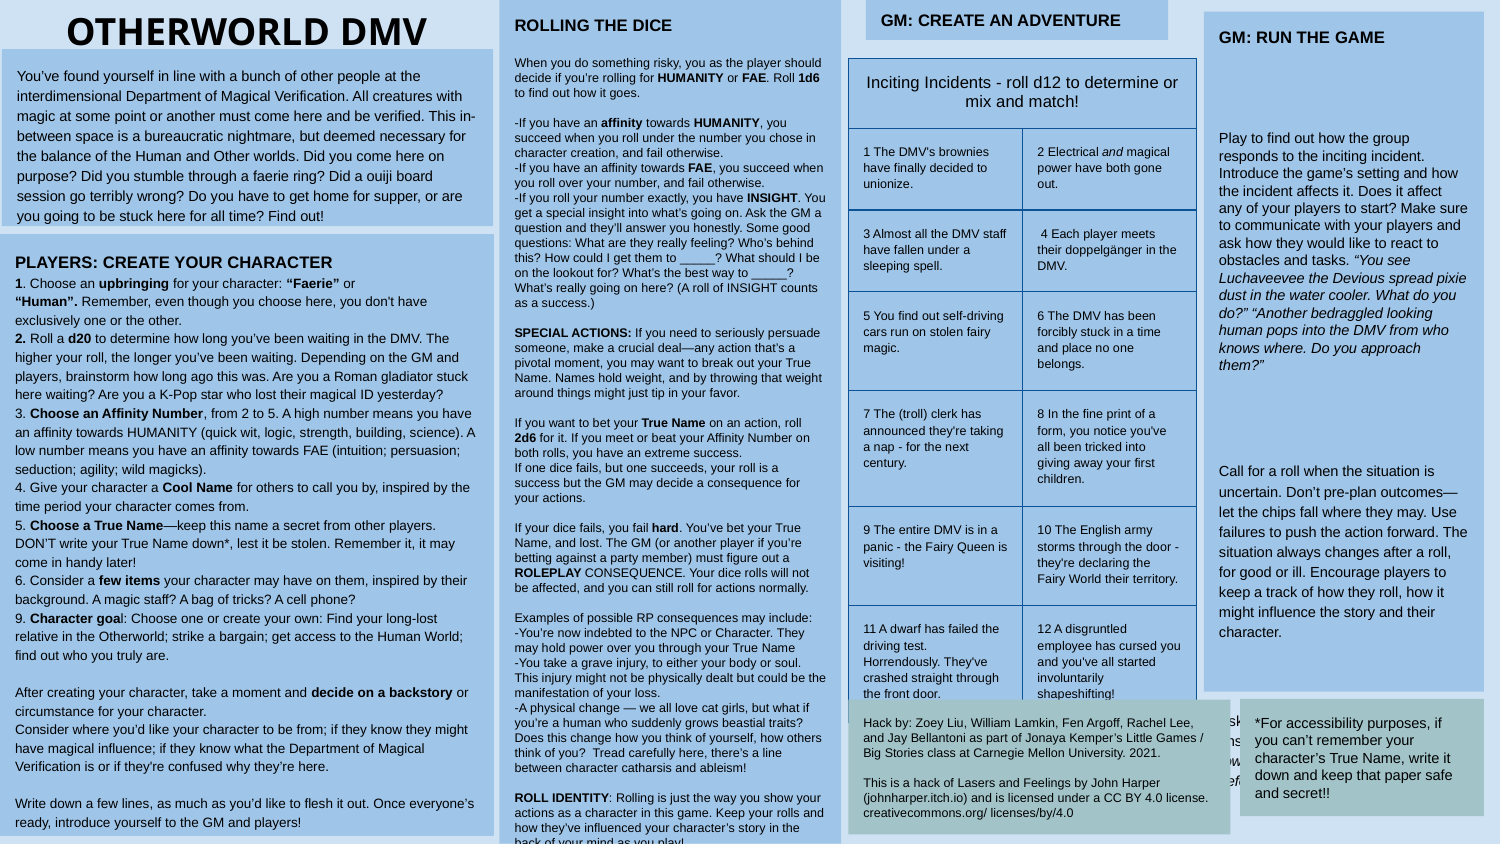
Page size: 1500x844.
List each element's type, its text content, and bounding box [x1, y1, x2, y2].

text_box *For accessibility purposes, if you can’t remember your character’s True Name, write it down and keep that paper safe and secret!! [1240, 698, 1484, 817]
table_cell 1 The DMV's brownies have finally decided to unionize. [849, 129, 1022, 209]
title OTHERWORLD DMV [2, 0, 475, 49]
table_cell 5 You find out self-driving cars run on stolen fairy magic. [849, 292, 1022, 390]
table_cell 9 The entire DMV is in a panic - the Fairy Queen is visiting! [849, 507, 1022, 605]
table_header Inciting Incidents - roll d12 to determine or mix and match! [849, 59, 1196, 128]
table_cell 6 The DMV has been forcibly stuck in a time and place no one belongs. [1023, 292, 1196, 390]
text_box ROLLING THE DICE When you do something risky, you as the player should decide if you’re rolling for HUMANITY or FAE. Roll 1d6 to find out how it goes. -If you have an affinity towards HUMANITY, you succeed when you roll under the number you chose in character creation, and fail otherwise. -If you have an affinity towards FAE, you succeed when you roll over your number, and fail otherwise. -If you roll your number exactly, you have INSIGHT. You get a special insight into what’s going on. Ask the GM a question and they’ll answer you honestly. Some good questions: What are they really feeling? Who’s behind this? How could I get them to _____? What should I be on the lookout for? What’s the best way to _____? What’s really going on here? (A roll of INSIGHT counts as a success.) SPECIAL ACTIONS: If you need to seriously persuade someone, make a crucial deal—any action that’s a pivotal moment, you may want to break out your True Name. Names hold weight, and by throwing that weight around things might just tip in your favor. If you want to bet your True Name on an action, roll 2d6 for it. If you meet or beat your Affinity Number on both rolls, you have an extreme success. If one dice fails, but one succeeds, your roll is a success but the GM may decide a consequence for your actions. If your dice fails, you fail hard. You’ve bet your True Name, and lost. The GM (or another player if you’re betting against a party member) must figure out a ROLEPLAY CONSEQUENCE. Your dice rolls will not be affected, and you can still roll for actions normally. Examples of possible RP consequences may include: -You’re now indebted to the NPC or Character. They may hold power over you through your True Name -You take a grave injury, to either your body or soul. This injury might not be physically dealt but could be the manifestation of your loss. -A physical change — we all love cat girls, but what if you’re a human who suddenly grows beastial traits? Does this change how you think of yourself, how others think of you? Tread carefully here, there’s a line between character catharsis and ableism! ROLL IDENTITY: Rolling is just the way you show your actions as a character in this game. Keep your rolls and how they’ve influenced your character’s story in the back of your mind as you play! [499, 0, 842, 844]
text_box GM: RUN THE GAME Play to find out how the group responds to the inciting incident. Introduce the game’s setting and how the incident affects it. Does it affect any of your players to start? Make sure to communicate with your players and ask how they would like to react to obstacles and tasks. “You see Luchaveevee the Devious spread pixie dust in the water cooler. What do you do?” “Another bedraggled looking human pops into the DMV from who knows where. Do you approach them?” Call for a roll when the situation is uncertain. Don’t pre-plan outcomes—let the chips fall where they may. Use failures to push the action forward. The situation always changes after a roll, for good or ill. Encourage players to keep a track of how they roll, how it might influence the story and their character. Ask questions and build on the answers. “Have any of you had a rowan stake go through your heart before? Where? What happened?” [1203, 11, 1484, 692]
table_cell 4 Each player meets their doppelgänger in the DMV. [1023, 211, 1196, 291]
text_box GM: CREATE AN ADVENTURE [865, 0, 1169, 40]
text_box You’ve found yourself in line with a bunch of other people at the interdimensional Department of Magical Verification. All creatures with magic at some point or another must come here and be verified. This in-between space is a bureaucratic nightmare, but deemed necessary for the balance of the Human and Other worlds. Did you come here on purpose? Did you stumble through a faerie ring? Did a ouiji board session go terribly wrong? Do you have to get home for supper, or are you going to be stuck here for all time? Find out! [1, 49, 494, 227]
table_cell 10 The English army storms through the door - they're declaring the Fairy World their territory. [1023, 507, 1196, 605]
table_cell 7 The (troll) clerk has announced they're taking a nap - for the next century. [849, 391, 1022, 506]
text_box Hack by: Zoey Liu, William Lamkin, Fen Argoff, Rachel Lee, and Jay Bellantoni as part of Jonaya Kemper’s Little Games / Big Stories class at Carnegie Mellon University. 2021. This is a hack of Lasers and Feelings by John Harper (johnharper.itch.io) and is licensed under a CC BY 4.0 license. creativecommons.org/ licenses/by/4.0 [848, 699, 1231, 835]
text_box PLAYERS: CREATE YOUR CHARACTER 1. Choose an upbringing for your character: “Faerie” or “Human”. Remember, even though you choose here, you don't have exclusively one or the other. 2. Roll a d20 to determine how long you’ve been waiting in the DMV. The higher your roll, the longer you’ve been waiting. Depending on the GM and players, brainstorm how long ago this was. Are you a Roman gladiator stuck here waiting? Are you a K-Pop star who lost their magical ID yesterday? 3. Choose an Affinity Number, from 2 to 5. A high number means you have an affinity towards HUMANITY (quick wit, logic, strength, building, science). A low number means you have an affinity towards FAE (intuition; persuasion; seduction; agility; wild magicks). 4. Give your character a Cool Name for others to call you by, inspired by the time period your character comes from. 5. Choose a True Name—keep this name a secret from other players. DON’T write your True Name down*, lest it be stolen. Remember it, it may come in handy later! 6. Consider a few items your character may have on them, inspired by their background. A magic staff? A bag of tricks? A cell phone? 9. Character goal: Choose one or create your own: Find your long-lost relative in the Otherworld; strike a bargain; get access to the Human World; find out who you truly are. After creating your character, take a moment and decide on a backstory or circumstance for your character. Consider where you’d like your character to be from; if they know they might have magical influence; if they know what the Department of Magical Verification is or if they're confused why they’re here. Write down a few lines, as much as you’d like to flesh it out. Once everyone’s ready, introduce yourself to the GM and players! [0, 234, 494, 836]
table_cell 12 A disgruntled employee has cursed you and you've all started involuntarily shapeshifting! [1023, 606, 1196, 699]
table_cell 11 A dwarf has failed the driving test. Horrendously. They've crashed straight through the front door. [849, 606, 1022, 699]
table_cell 2 Electrical and magical power have both gone out. [1023, 129, 1196, 209]
table_cell 8 In the fine print of a form, you notice you've all been tricked into giving away your first children. [1023, 391, 1196, 506]
table_cell 3 Almost all the DMV staff have fallen under a sleeping spell. [849, 211, 1022, 291]
